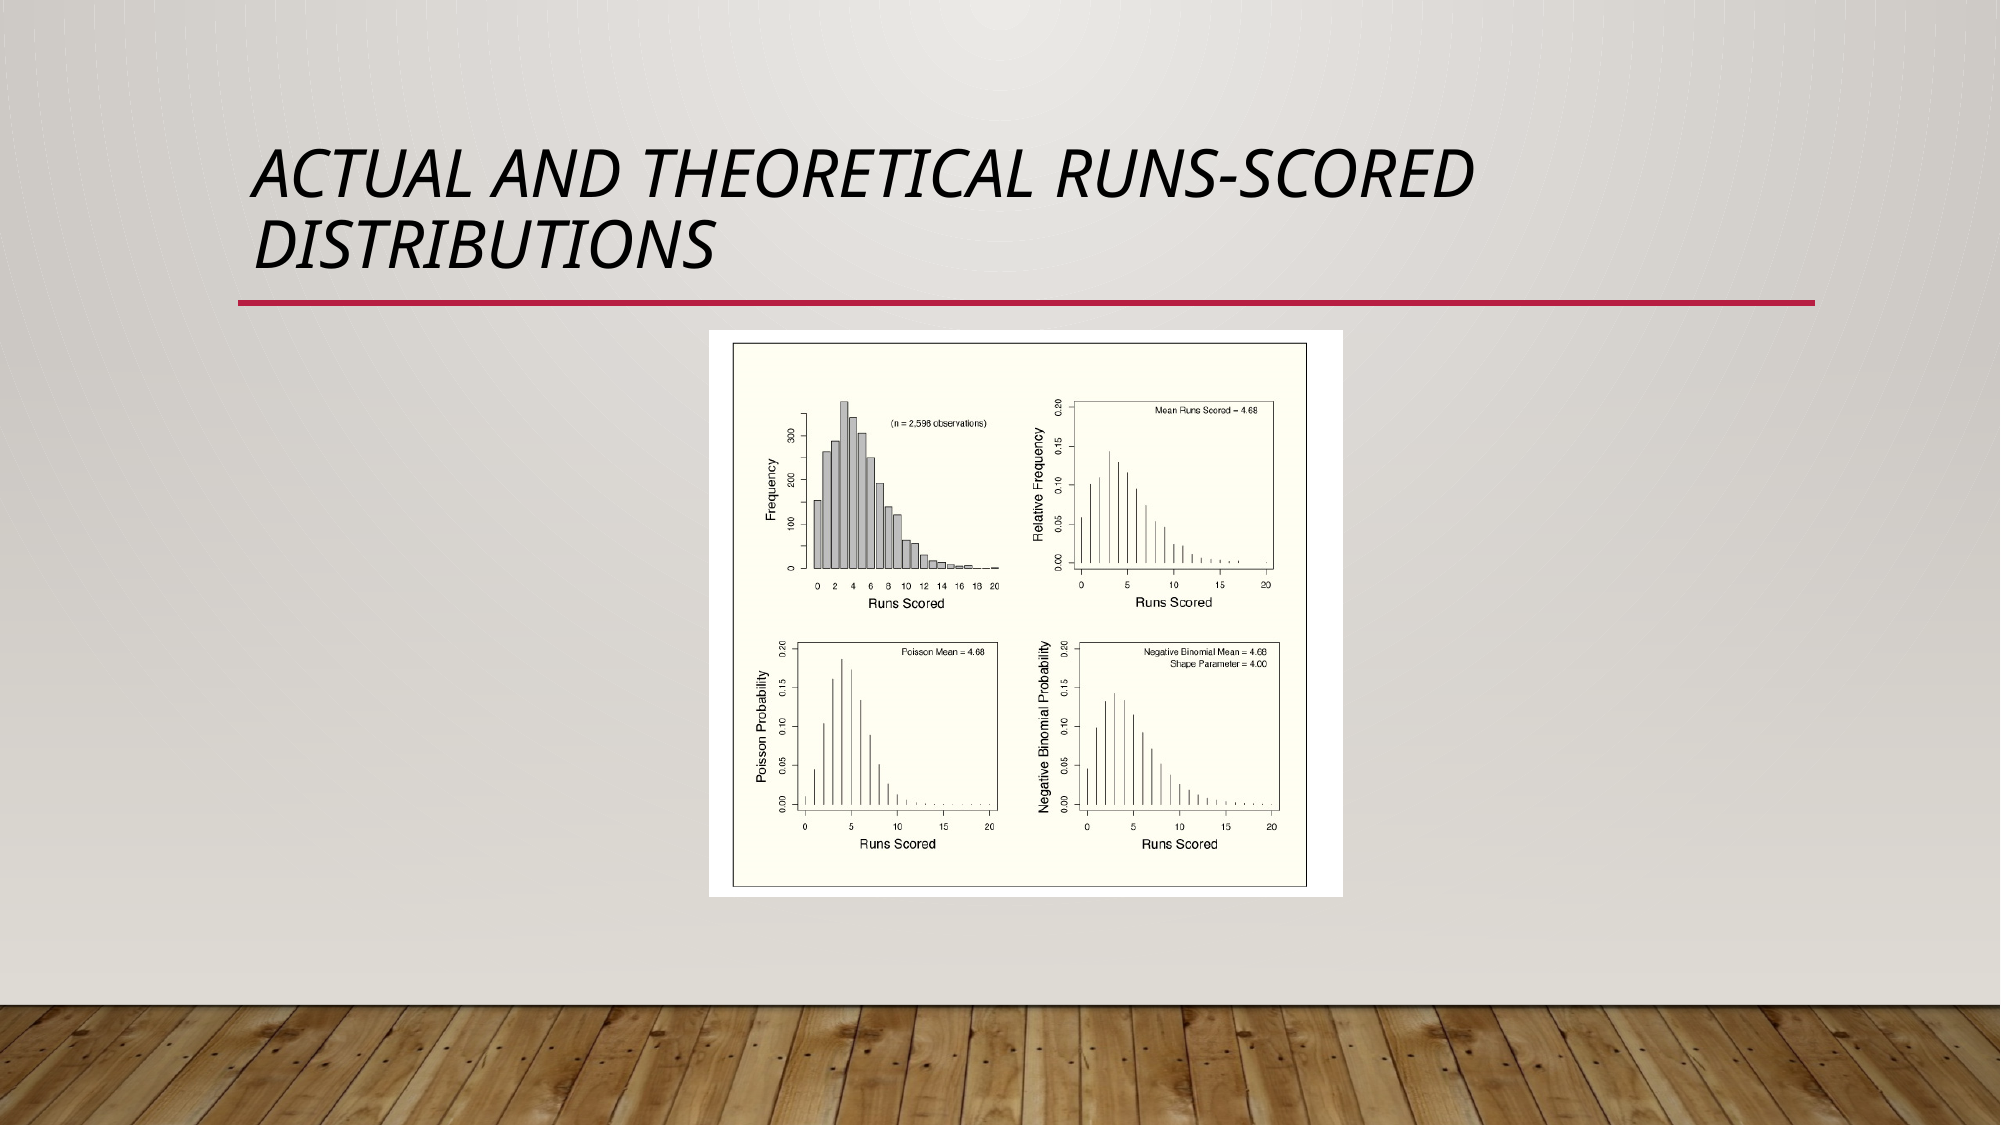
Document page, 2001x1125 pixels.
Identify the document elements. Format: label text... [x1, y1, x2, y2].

title Actual and Theoretical Runs-scored Distributions [238, 131, 1814, 305]
picture [0, 1005, 2000, 1125]
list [708, 330, 1343, 897]
